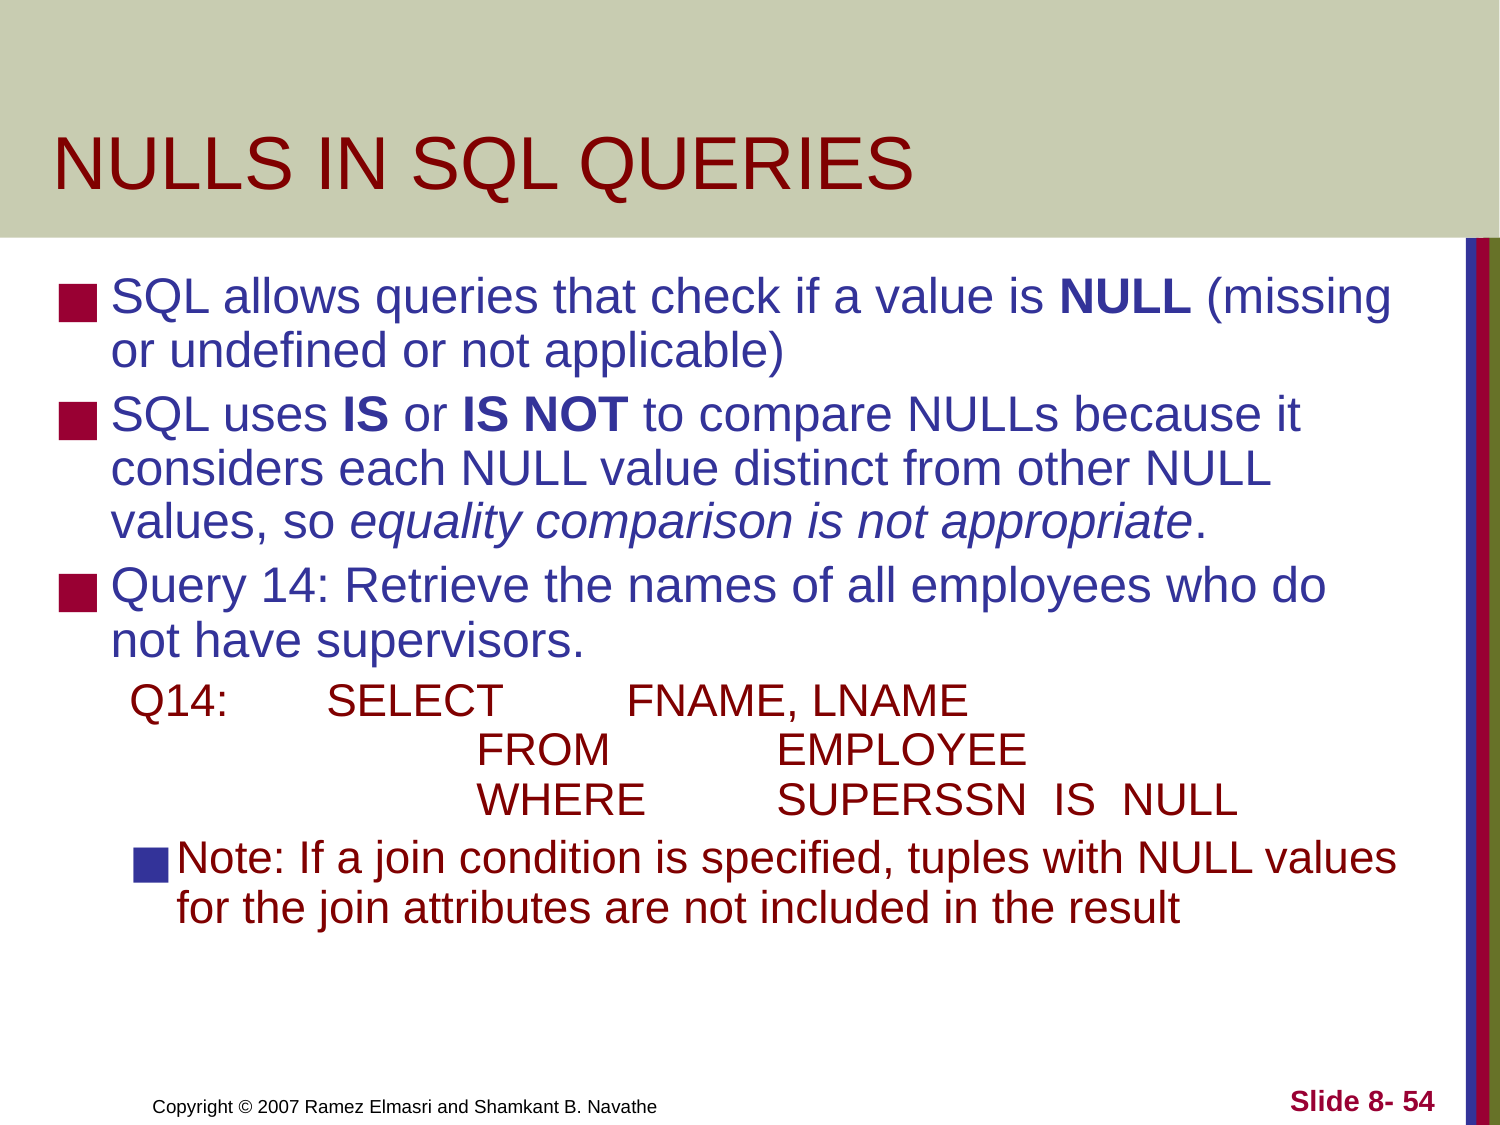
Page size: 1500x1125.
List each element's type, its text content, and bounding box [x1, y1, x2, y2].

text_box Slide 8- ‹#› [1137, 1049, 1450, 1125]
title NULLS IN SQL QUERIES [37, 49, 1317, 213]
list SQL allows queries that check if a value is NULL (missing or undefined or not applicable) SQL uses IS or IS NOT to compare NULLs because it considers each NULL value distinct from other NULL values, so equality comparison is not appropriate. Query 14: Retrieve the names of all employees who do not have supervisors. Q14: SELECT FNAME, LNAME FROM EMPLOYEE WHERE SUPERSSN IS NULL Note: If a join condition is specified, tuples with NULL values for the join attributes are not included in the result [39, 262, 1400, 1013]
